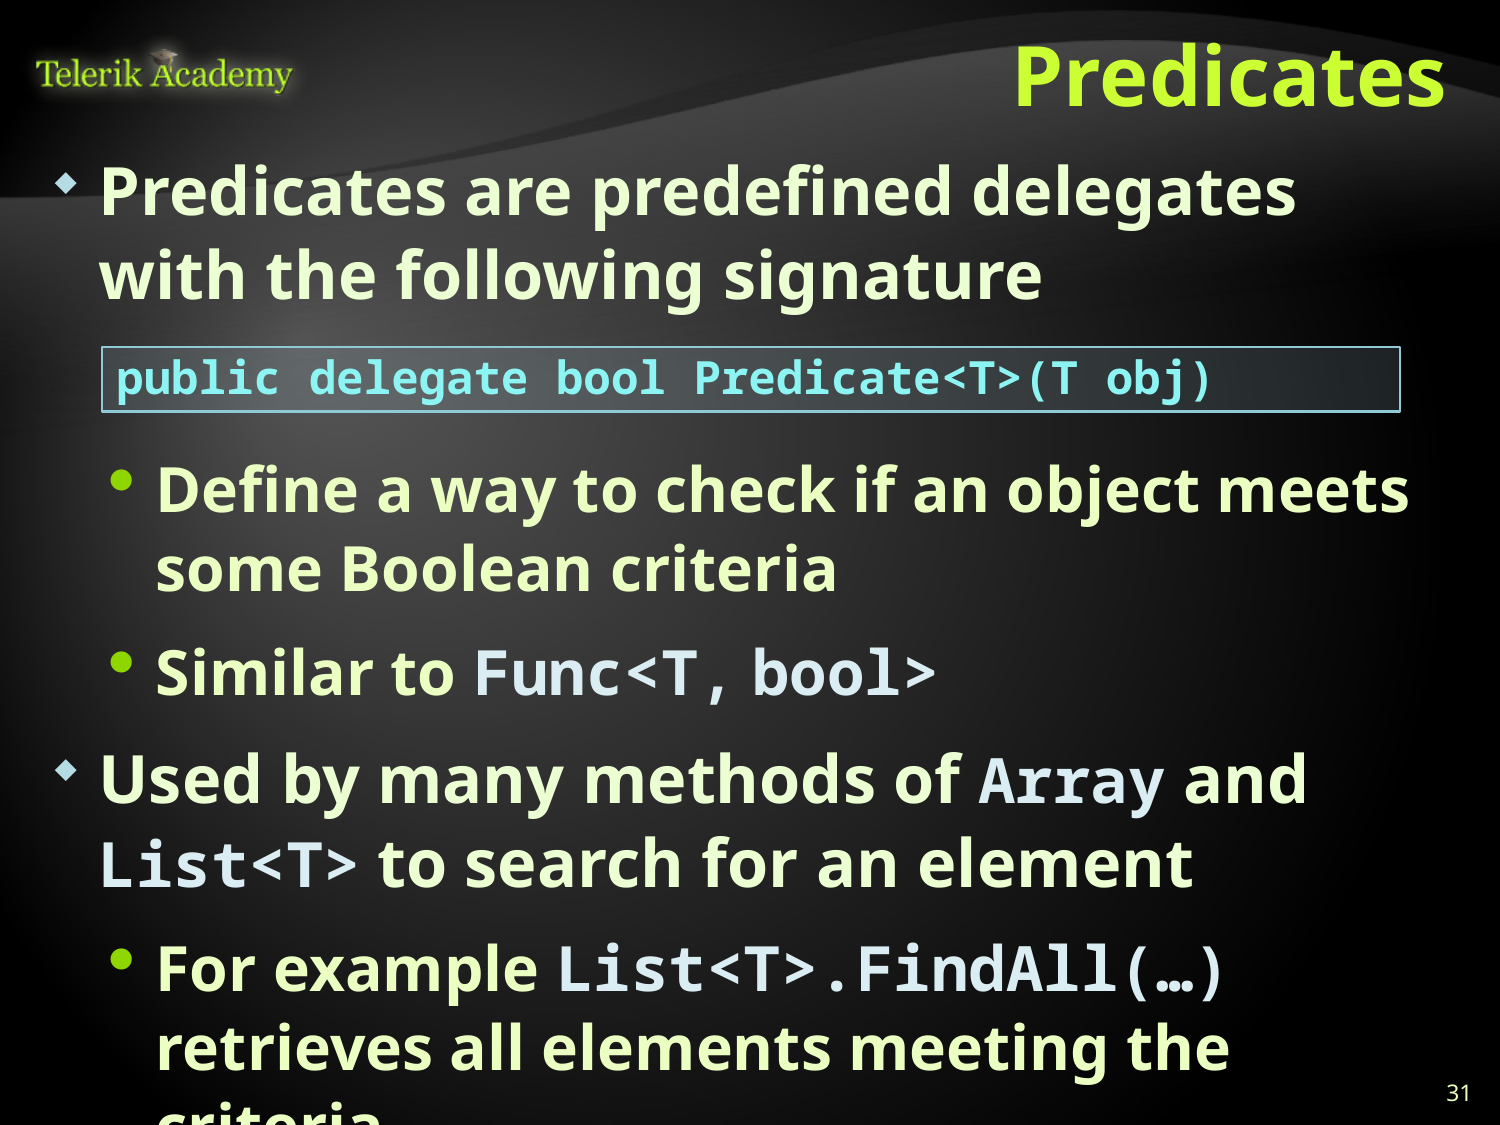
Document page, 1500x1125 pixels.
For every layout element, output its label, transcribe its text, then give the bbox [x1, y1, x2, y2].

slide_number 31 [1412, 1074, 1488, 1113]
title Predicates [300, 12, 1463, 137]
picture [0, 0, 1500, 1125]
text_box public delegate bool Predicate<T>(T obj) [101, 347, 1400, 412]
list Predicates are predefined delegates with the following signature Define a way to check if an object meets some Boolean criteria Similar to Func<T, bool> Used by many methods of Array and List<T> to search for an element For example List<T>.FindAll(…) retrieves all elements meeting the criteria [37, 137, 1463, 1088]
